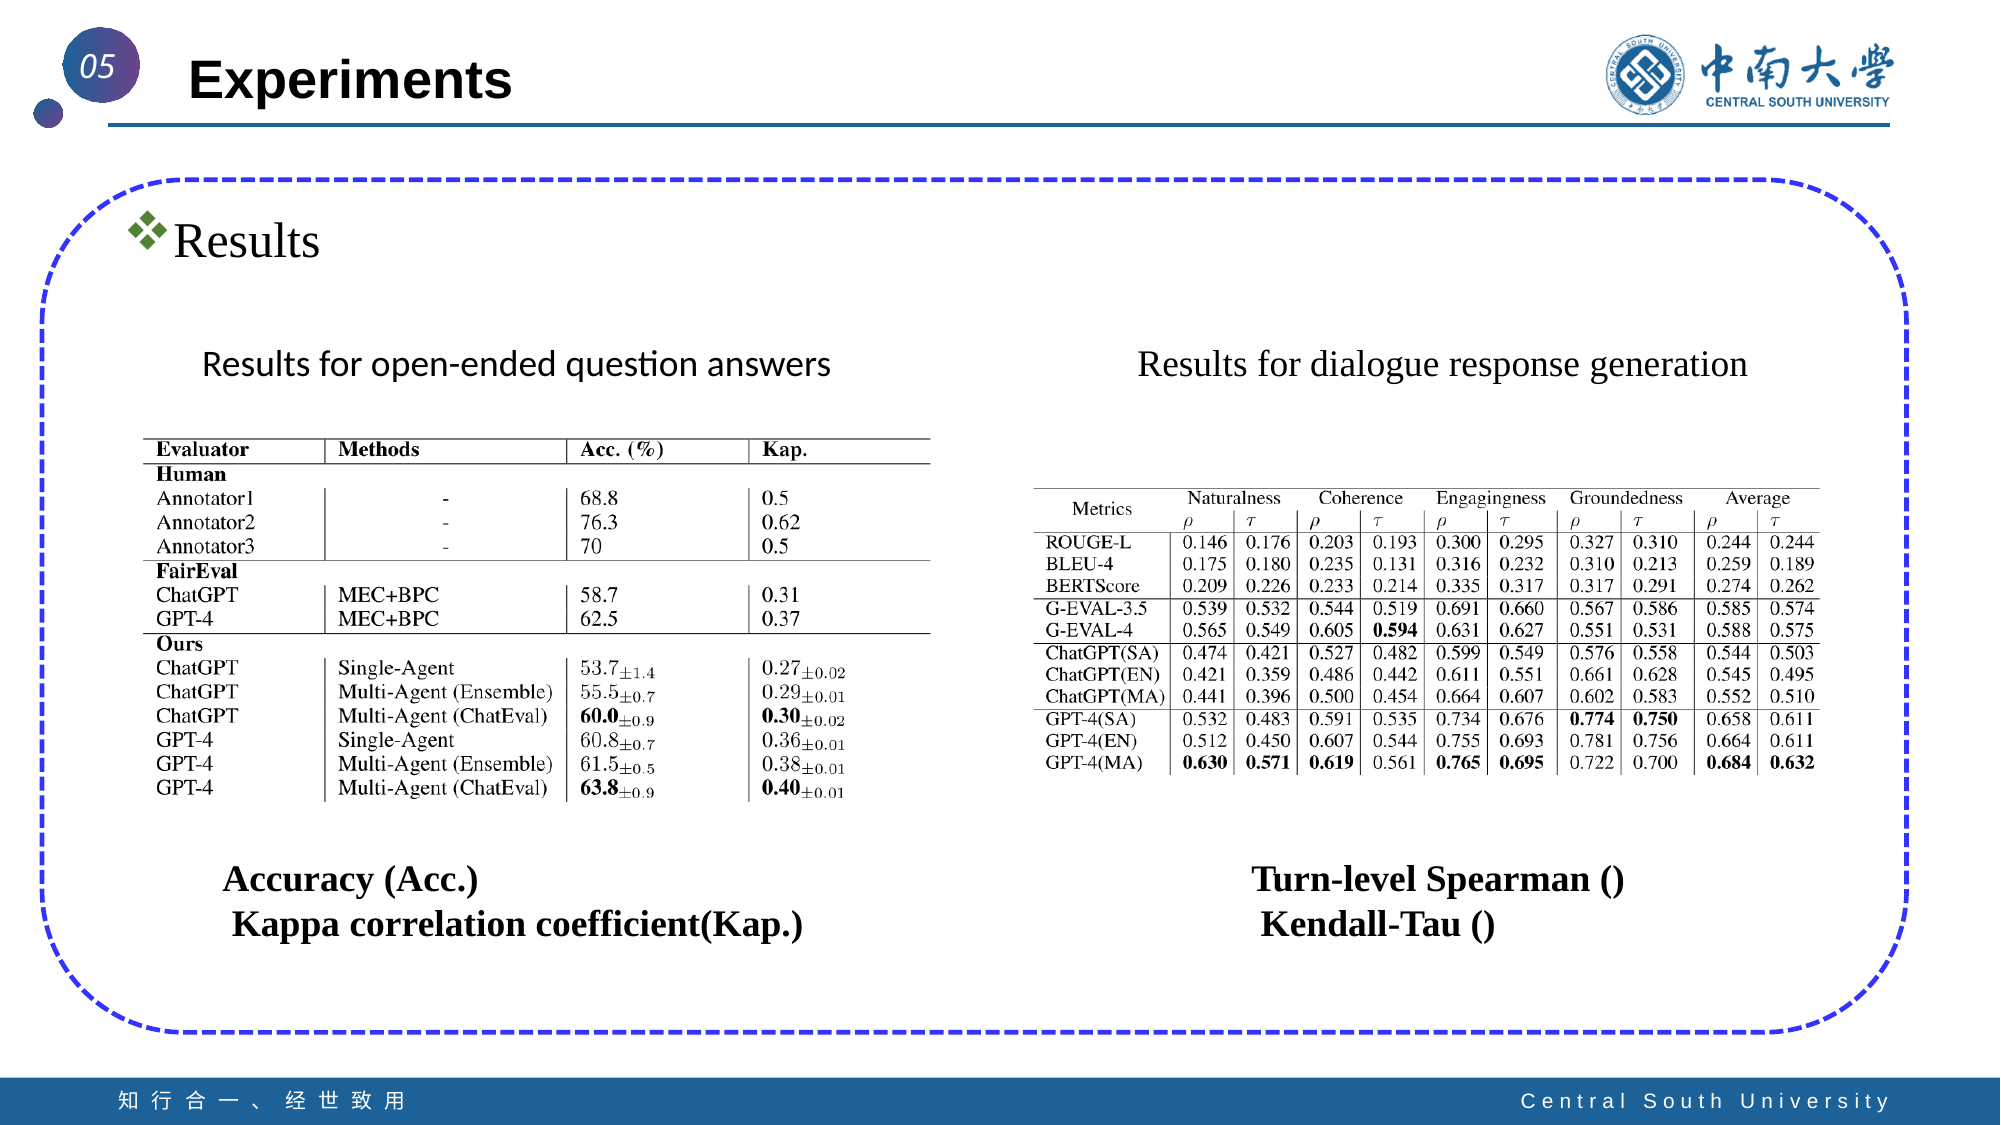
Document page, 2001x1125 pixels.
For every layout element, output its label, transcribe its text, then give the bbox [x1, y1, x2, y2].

text_box Results for open-ended question answers [187, 331, 854, 392]
text_box 知行合一、经世致用 [104, 1079, 421, 1120]
picture [1023, 460, 1840, 793]
text_box [42, 179, 1907, 1033]
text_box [33, 26, 153, 128]
text_box Results for dialogue response generation [1122, 331, 1790, 392]
text_box Central South University [1505, 1079, 1903, 1120]
picture [133, 417, 1011, 836]
text_box Accuracy (Acc.) Kappa correlation coefficient(Kap.) [207, 846, 834, 951]
text_box [0, 1077, 2000, 1125]
picture [1595, 28, 1907, 121]
text_box Experiments [158, 0, 1343, 118]
